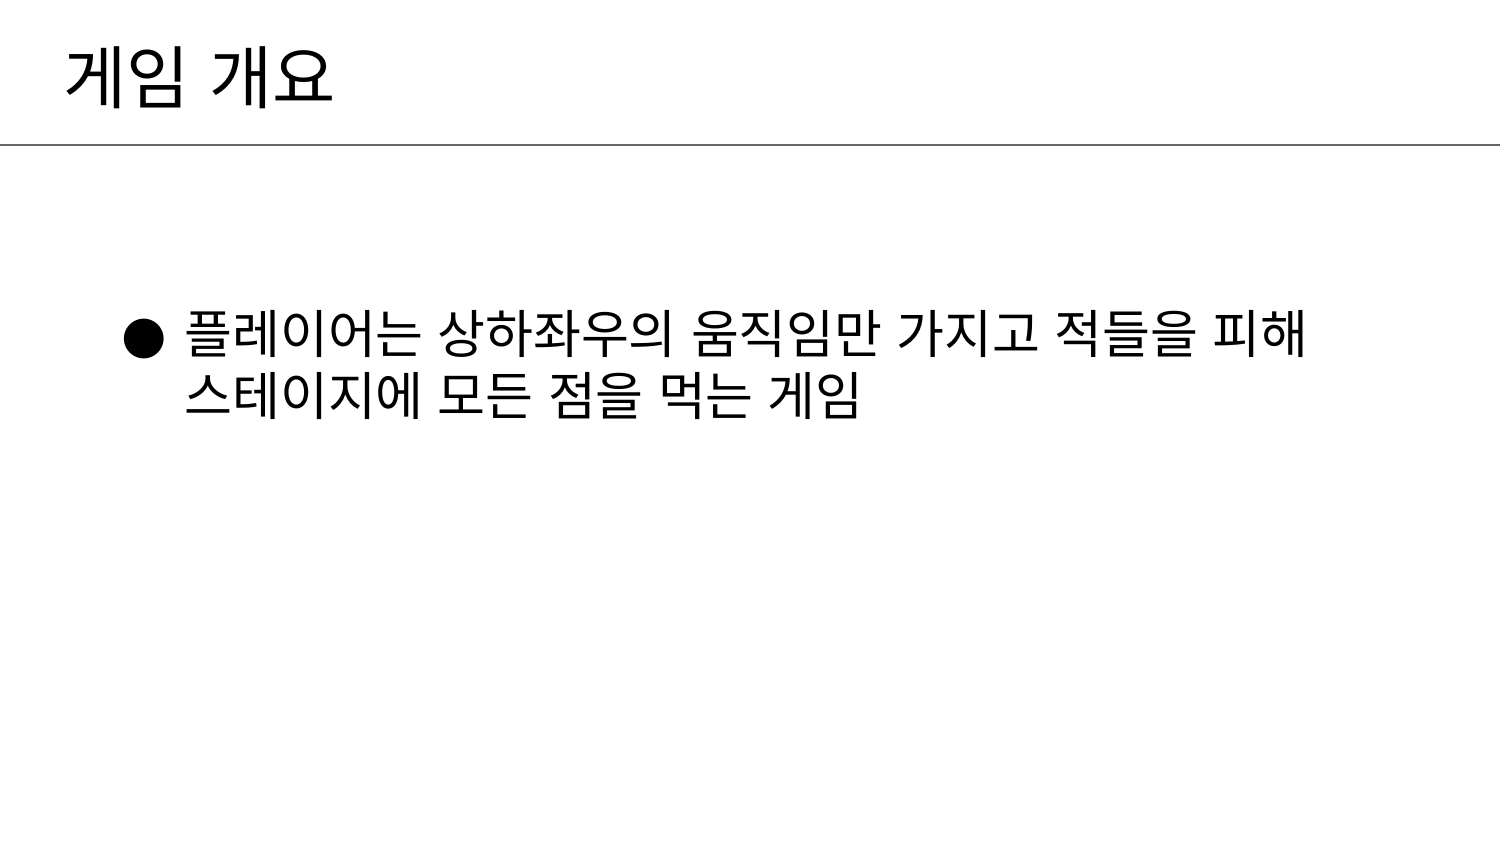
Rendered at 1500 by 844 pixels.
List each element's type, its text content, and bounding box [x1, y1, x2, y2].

text_box 플레이어는 상하좌우의 움직임만 가지고 적들을 피해 스테이지에 모든 점을 먹는 게임 [94, 286, 1428, 608]
text_box 게임 개요 [52, 29, 557, 124]
